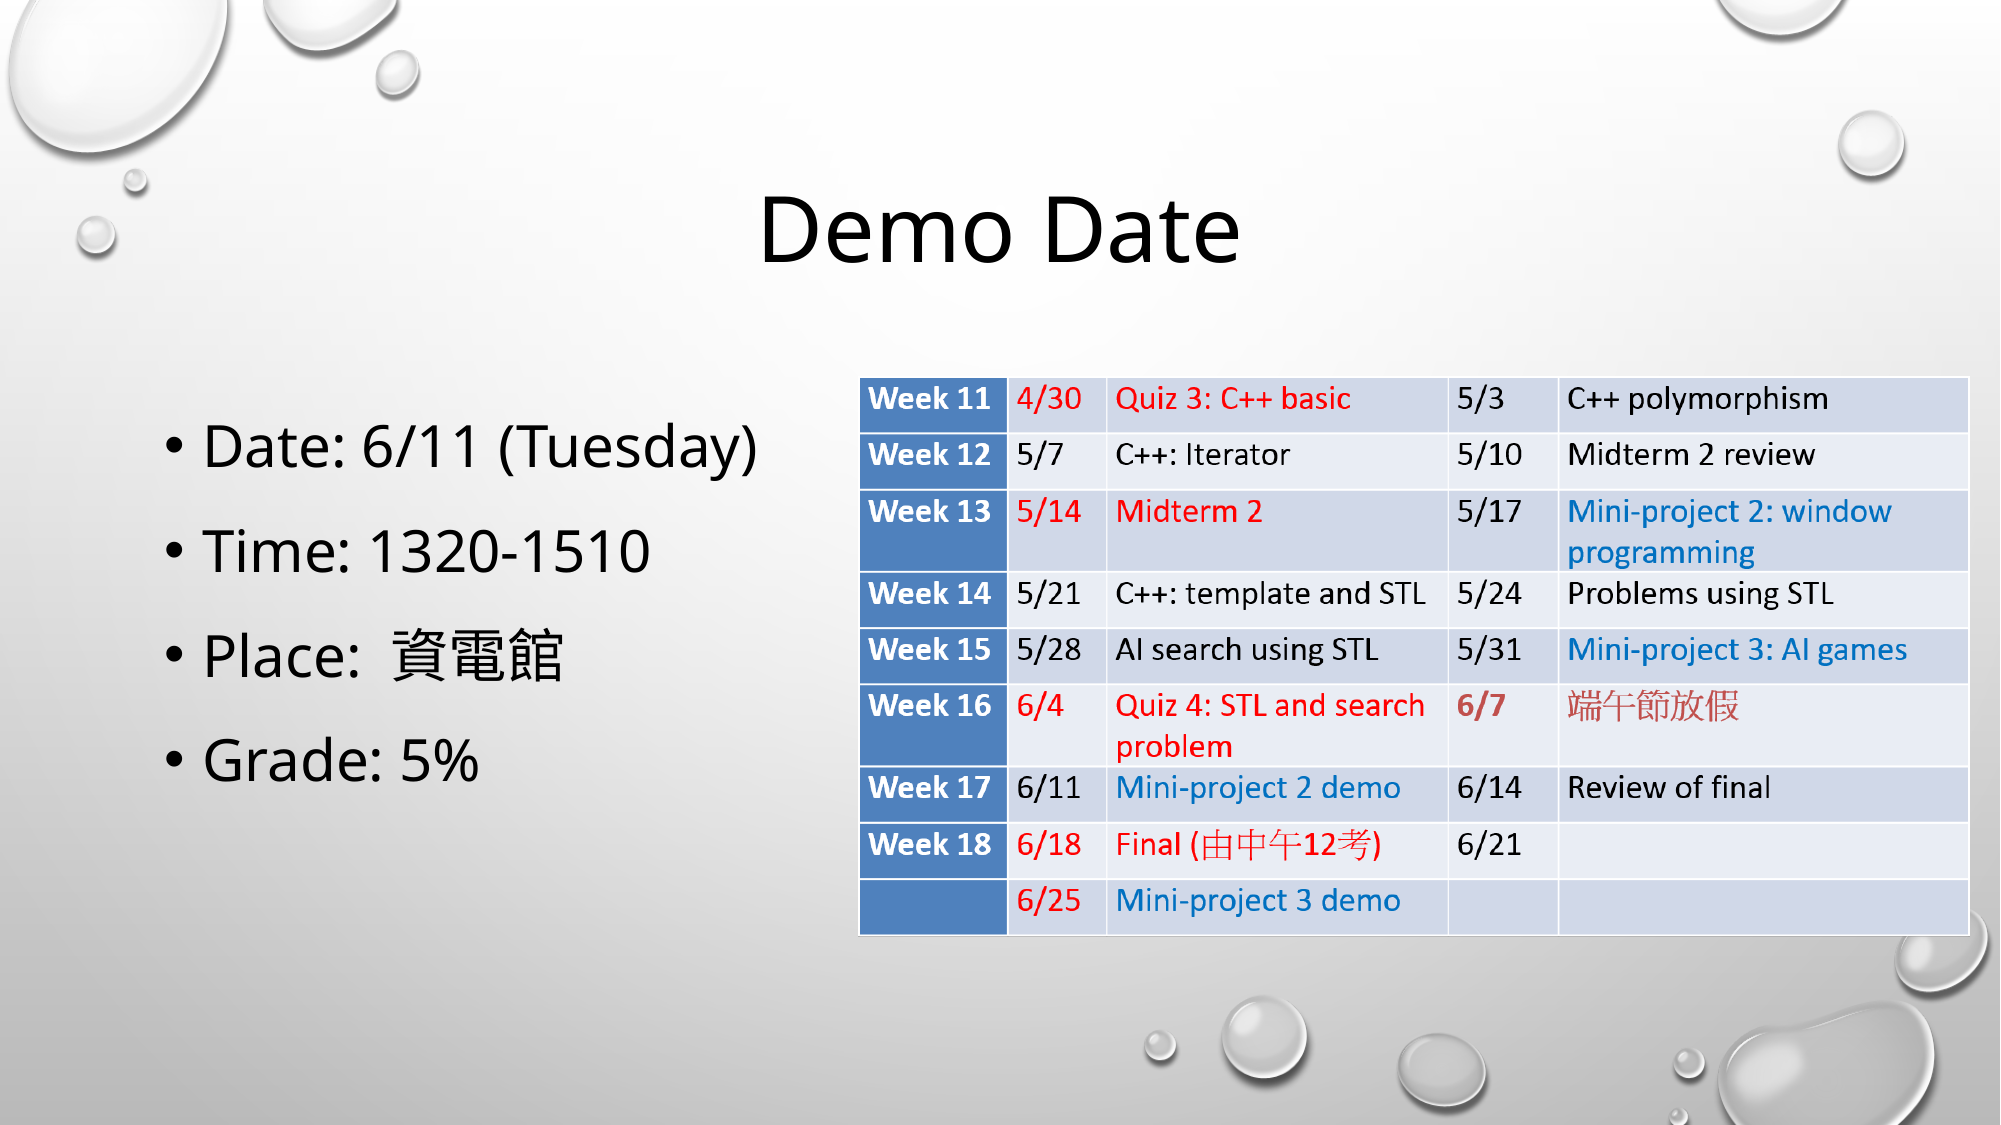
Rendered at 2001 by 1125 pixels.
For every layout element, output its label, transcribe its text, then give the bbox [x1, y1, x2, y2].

picture [0, 0, 2000, 1125]
list Date: 6/11 (Tuesday) Time: 1320-1510 Place: 資電館 Grade: 5% [149, 388, 1850, 1125]
title Demo Date [149, 101, 1851, 364]
